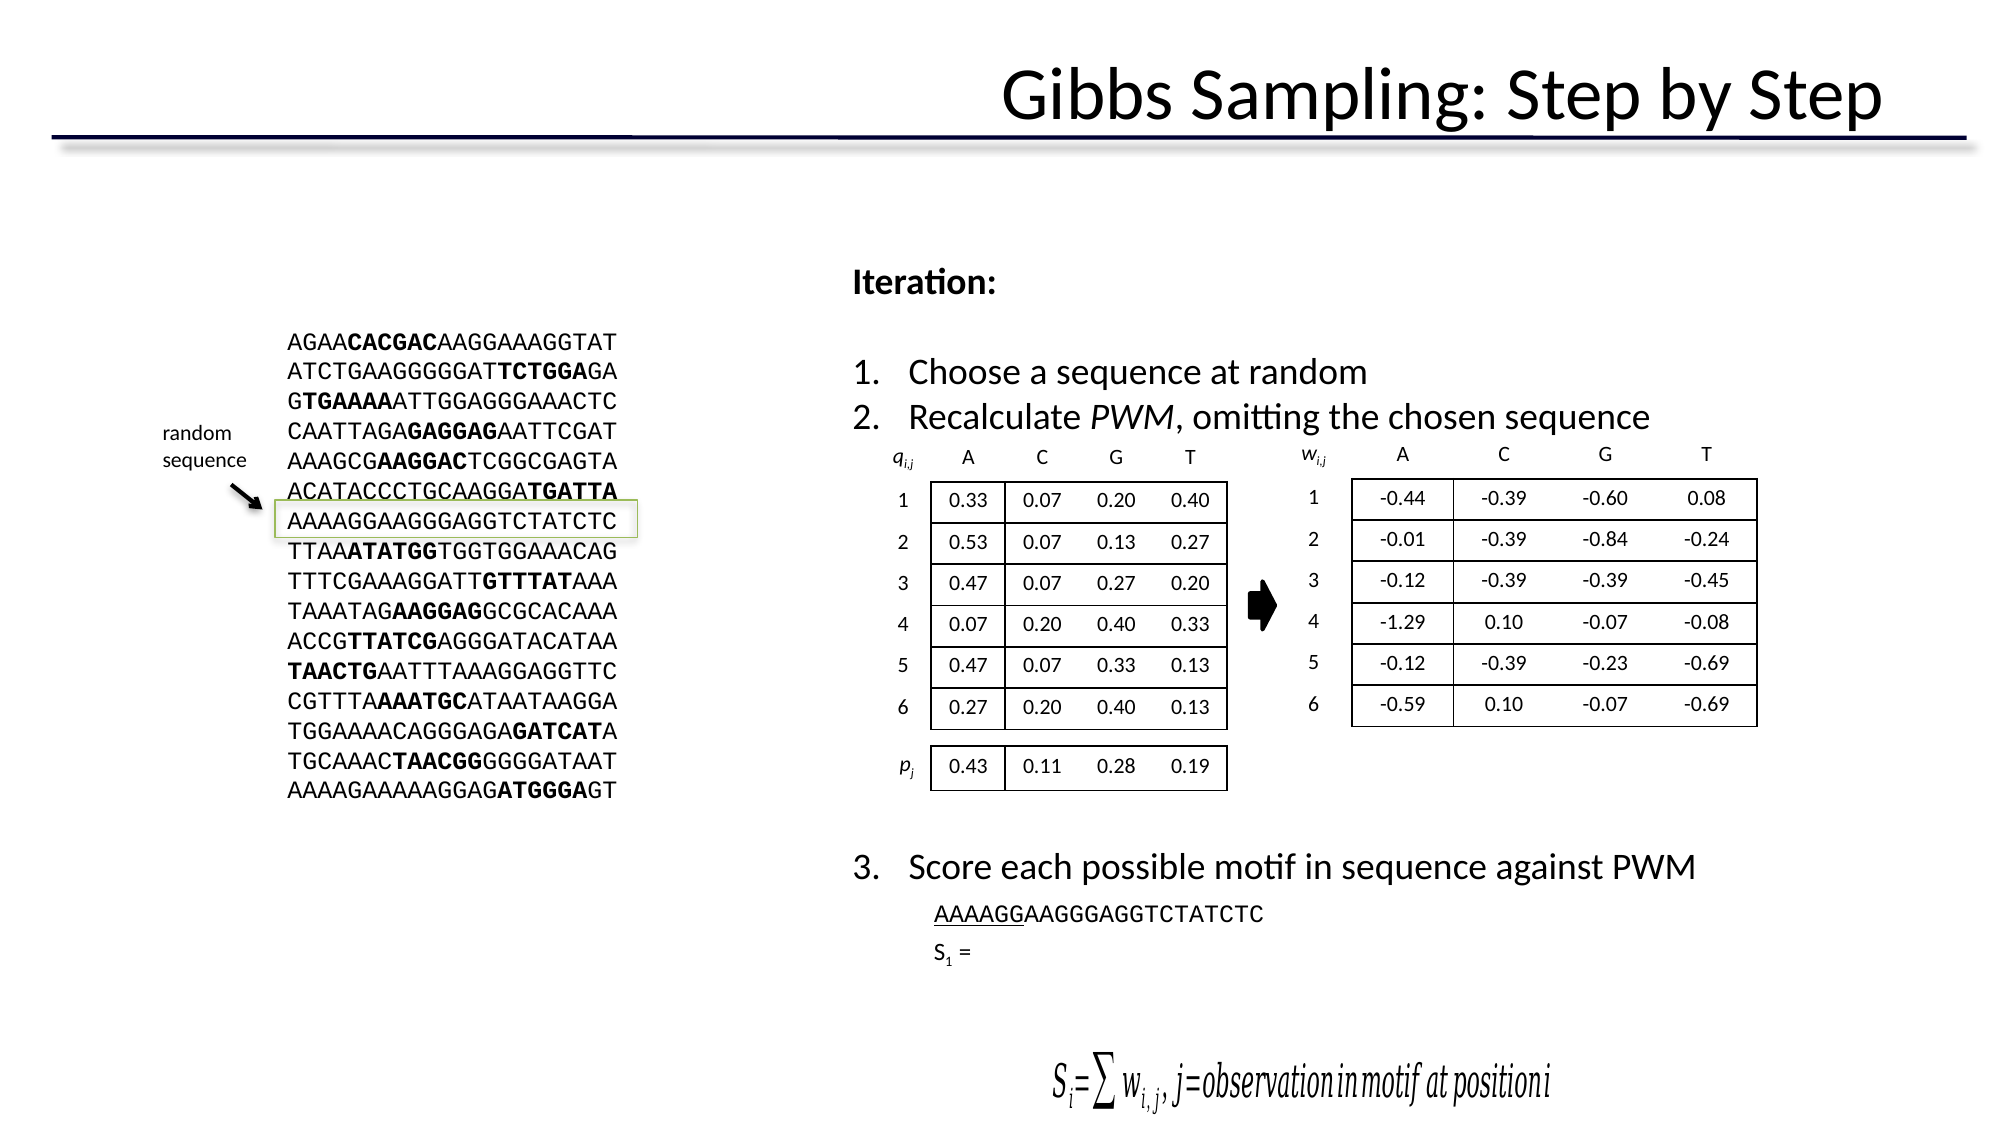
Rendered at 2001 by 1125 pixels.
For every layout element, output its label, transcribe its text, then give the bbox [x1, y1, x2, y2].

table_header [1005, 704, 1079, 745]
table_header C [1005, 437, 1079, 481]
table_cell -0.39 [1555, 562, 1656, 602]
table_header G [1555, 434, 1656, 478]
table_header [1153, 704, 1227, 745]
table_header A [931, 437, 1005, 481]
text_box [274, 499, 638, 538]
table_cell 0.20 [1153, 565, 1226, 605]
table_cell 3 [875, 564, 930, 606]
table_cell 0.07 [1006, 648, 1079, 687]
table_cell 5 [875, 647, 930, 688]
table_cell -1.29 [1353, 604, 1453, 643]
table_cell -0.39 [1454, 645, 1555, 684]
table_header C [1453, 434, 1555, 478]
table_cell -0.84 [1555, 521, 1656, 560]
table_cell 0.40 [1153, 483, 1226, 522]
table_cell 0.08 [1656, 480, 1756, 519]
table_cell 0.27 [932, 689, 1004, 704]
table_cell -0.12 [1353, 645, 1453, 684]
table_cell 0.20 [1006, 689, 1079, 704]
table_cell 1 [1275, 479, 1351, 520]
table_cell 0.07 [1006, 565, 1079, 605]
table_cell 5 [1275, 644, 1351, 685]
table_cell 0.27 [1079, 565, 1153, 605]
table_cell 4 [875, 606, 930, 647]
table_cell 2 [875, 523, 930, 564]
table_header [882, 704, 931, 746]
text_box AAAAGGAAGGGAGGTCTATCTC [919, 889, 1280, 935]
table_cell 0.33 [1079, 648, 1153, 687]
table_cell 0.47 [932, 565, 1004, 605]
table_cell 0.20 [1006, 606, 1079, 646]
table_cell 1 [875, 482, 930, 523]
text_box AGAACACGACAAGGAAAGGTAT ATCTGAAGGGGGATTCTGGAGA GTGAAAAATTGGAGGGAAACTC CAATTAGAGAGGAGAATTCGAT AAAGCGAAGGACTCGGCGAGTA ACATACCCTGCAAGGATGATTA AAAAGGAAGGGAGGTCTATCTC TTAAATATGGTGGTGGAAACAG TTTCGAAAGGATTGTTTATAAA TAAATAGAAGGAGGCGCACAAA ACCGTTATCGAGGGATACATAA TAACTGAATTTAAAGGAGGTTC CGTTTAAAATGCATAATAAGGA TGGAAAACAGGGAGAGATCATA TGCAAACTAACGGGGGGATAAT AAAAGAAAAAGGAGATGGGAGT [287, 547, 625, 805]
table_cell -0.60 [1555, 480, 1656, 519]
table_header [1079, 704, 1153, 745]
table_header G [1079, 437, 1153, 481]
table_cell -0.24 [1656, 521, 1756, 560]
table_cell 0.13 [1079, 524, 1153, 563]
table_cell 0.07 [1006, 483, 1079, 522]
text_box AGAACACGACAAGGAAAGGTAT ATCTGAAGGGGGATTCTGGAGA GTGAAAAATTGGAGGGAAACTC CAATTAGAGAGGAGAATTCGAT AAAGCGAAGGACTCGGCGAGTA ACATACCCTGCAAGGATGATTA AAAAGGAAGGGAGGTCTATCTC TTAAATATGGTGGTGGAAACAG TTTCGAAAGGATTGTTTATAAA TAAATAGAAGGAGGCGCACAAA ACCGTTATCGAGGGATACATAA TAACTGAATTTAAAGGAGGTTC CGTTTAAAATGCATAATAAGGA TGGAAAACAGGGAGAGATCATA TGCAAACTAACGGGGGGATAAT AAAAGAAAAAGGAGATGGGAGT [287, 324, 625, 498]
table_cell -0.39 [1454, 562, 1555, 602]
table_cell -0.44 [1353, 480, 1453, 519]
table_cell -0.39 [1454, 480, 1555, 519]
table_cell 0.07 [932, 606, 1004, 646]
table_cell 0.40 [1079, 689, 1153, 704]
text_box random sequence [162, 418, 250, 472]
table_cell pj [882, 746, 930, 791]
table_cell -0.45 [1656, 562, 1756, 602]
table_cell 3 [1275, 561, 1351, 603]
table_cell 0.10 [1454, 686, 1555, 726]
table_cell 2 [1275, 520, 1351, 561]
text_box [230, 484, 263, 510]
table_cell 0.10 [1454, 604, 1555, 643]
table_cell -0.12 [1353, 562, 1453, 602]
table_cell 0.13 [1153, 648, 1226, 687]
table_cell 0.53 [932, 524, 1004, 563]
table_cell 0.19 [1153, 747, 1226, 790]
text_box Iteration: Choose a sequence at random Recalculate PWM, omitting the chosen sequence Score each possible motif in sequence against PWM [837, 249, 1950, 525]
table_cell 0.40 [1079, 606, 1153, 646]
table_cell -0.69 [1656, 686, 1756, 726]
table_cell -0.39 [1454, 521, 1555, 560]
table_cell 0.33 [932, 483, 1004, 522]
table_header wi,j [1275, 434, 1352, 479]
table_header A [1352, 434, 1453, 478]
table_cell 0.28 [1079, 747, 1153, 790]
table_cell -0.07 [1555, 686, 1656, 726]
table_cell 0.27 [1153, 524, 1226, 563]
table_cell 0.13 [1153, 689, 1226, 704]
table_header T [1656, 434, 1757, 478]
table_header T [1153, 437, 1227, 481]
title Gibbs Sampling: Step by Step [99, 37, 1900, 225]
table_cell -0.23 [1555, 645, 1656, 684]
table_cell 0.20 [1079, 483, 1153, 522]
table_cell 0.43 [932, 747, 1004, 790]
table_cell -0.01 [1353, 521, 1453, 560]
table_header [931, 704, 1005, 745]
table_cell 0.47 [932, 648, 1004, 687]
table_cell 0.33 [1153, 606, 1226, 646]
text_box [1247, 579, 1275, 632]
table_cell 6 [875, 688, 930, 729]
table_cell 4 [1275, 603, 1351, 644]
table_cell -0.08 [1656, 604, 1756, 643]
table_cell 0.11 [1006, 747, 1079, 790]
table_cell 6 [1275, 685, 1351, 726]
table_cell -0.69 [1656, 645, 1756, 684]
table_cell -0.07 [1555, 604, 1656, 643]
table_header qi,j [875, 437, 931, 482]
table_cell 0.07 [1006, 524, 1079, 563]
table_cell -0.59 [1353, 686, 1453, 726]
text_box S1 = [918, 927, 987, 977]
